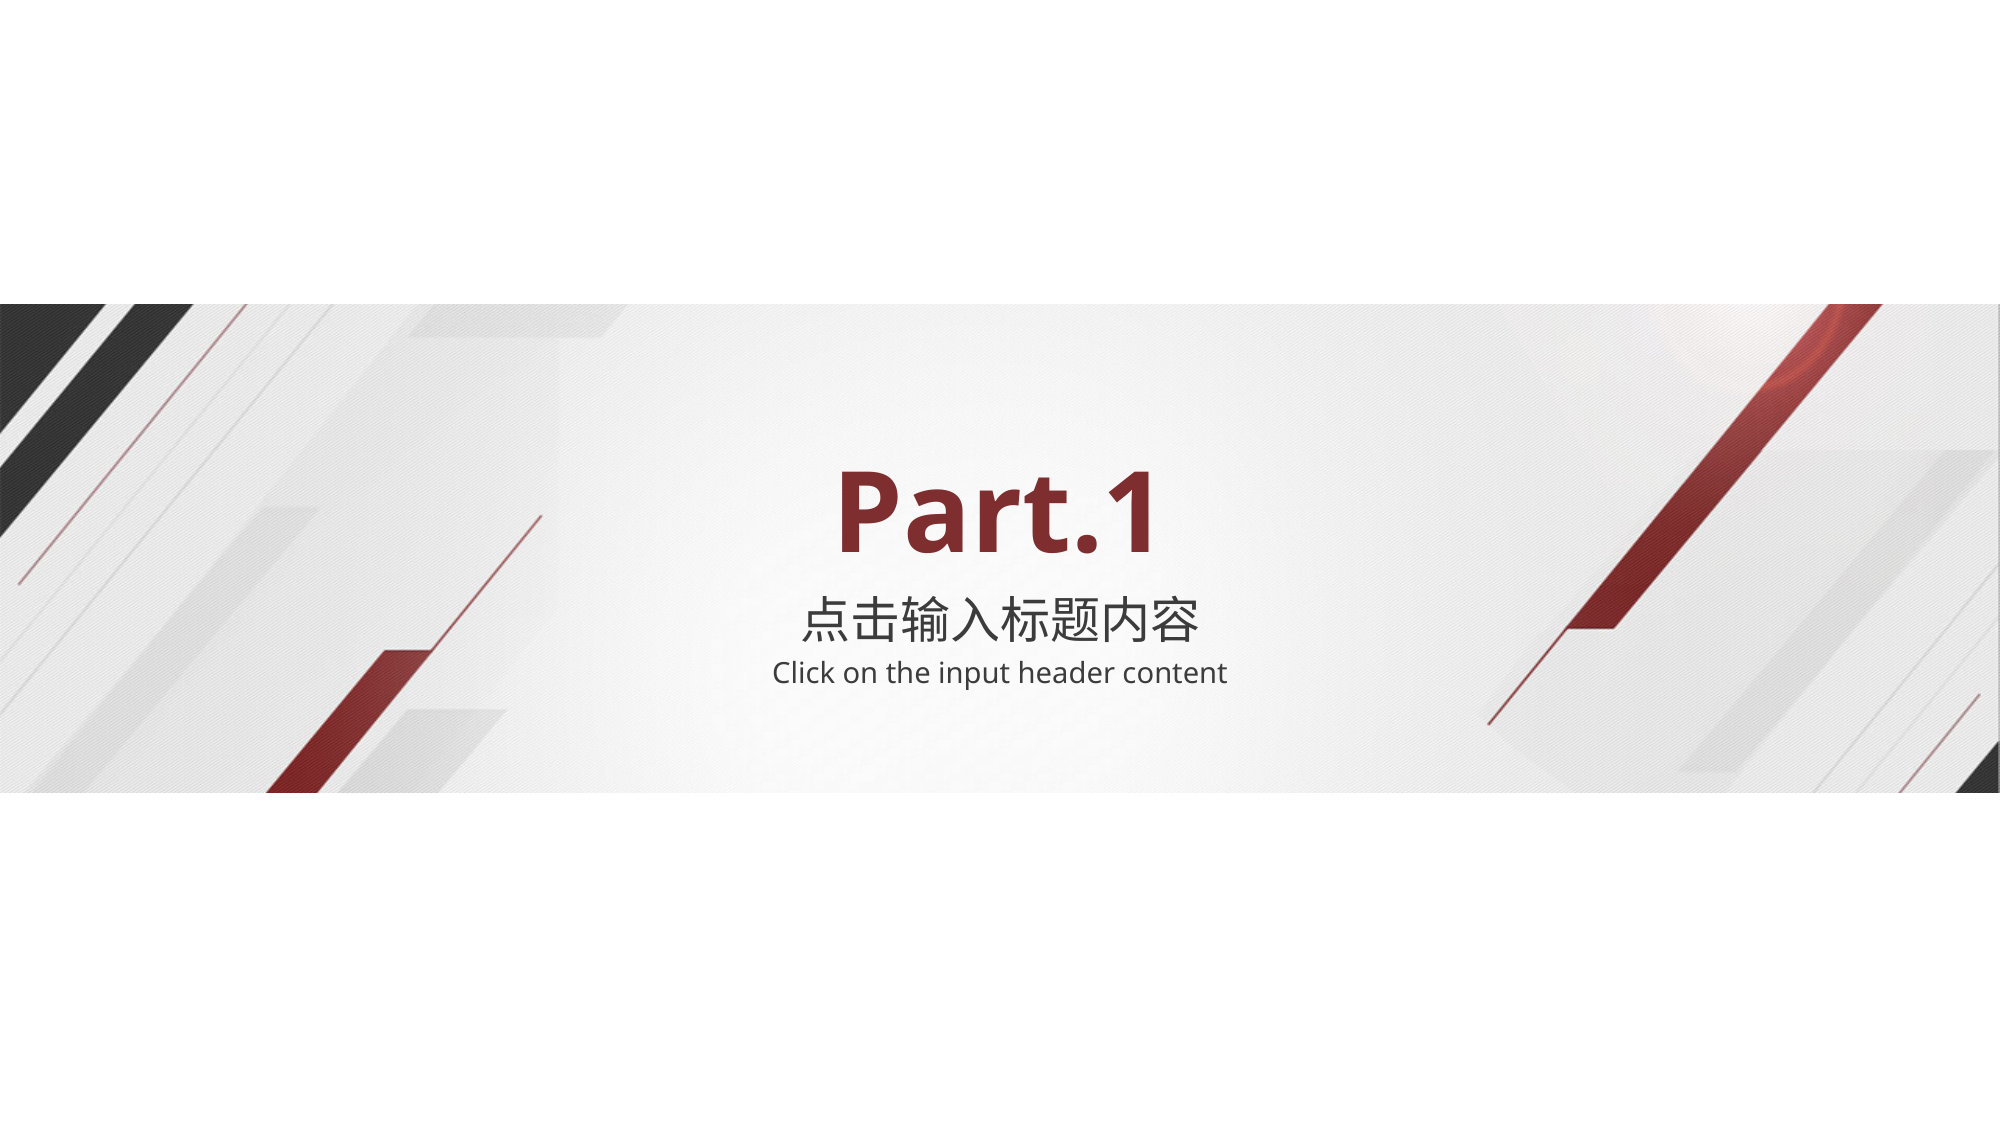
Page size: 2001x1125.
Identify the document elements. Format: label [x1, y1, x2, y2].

picture [0, 304, 2000, 793]
